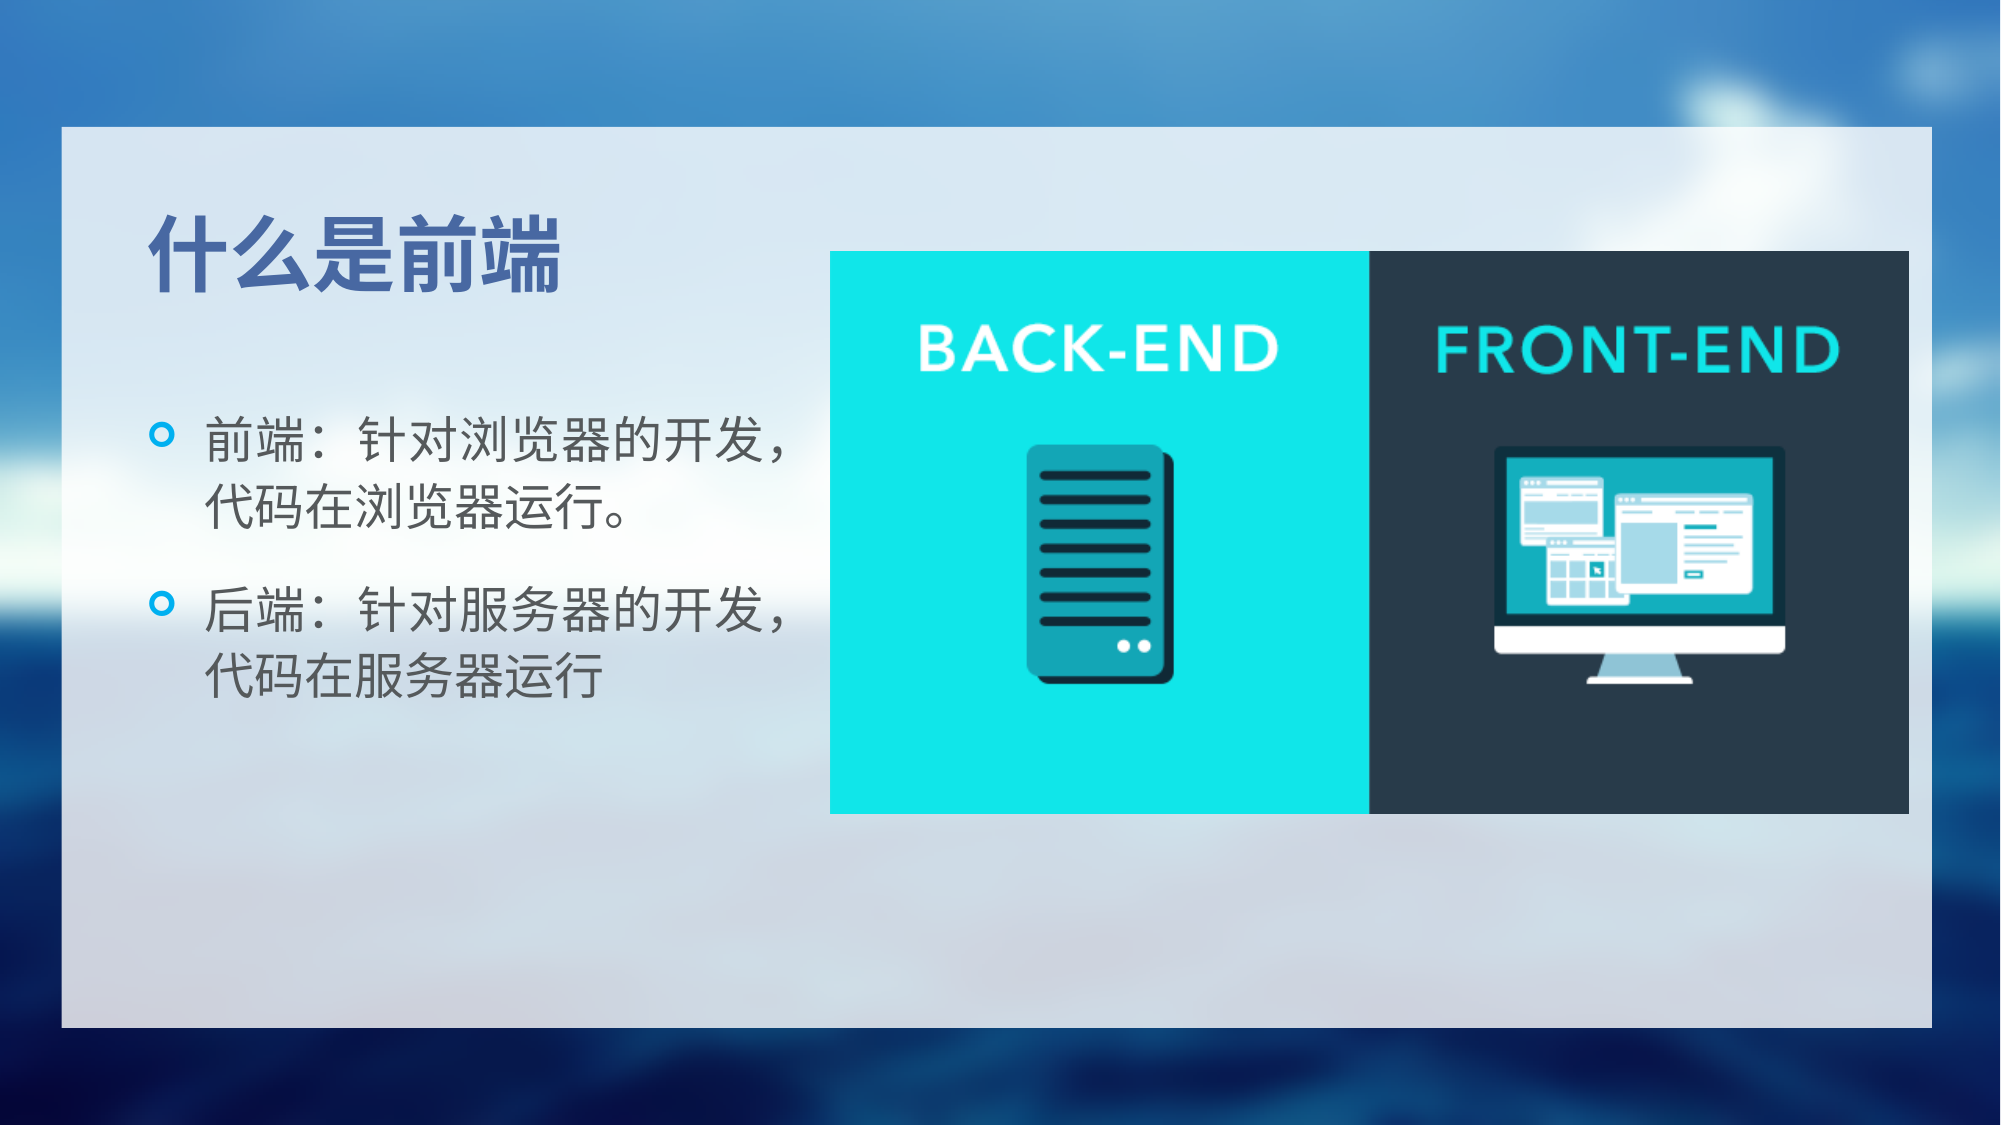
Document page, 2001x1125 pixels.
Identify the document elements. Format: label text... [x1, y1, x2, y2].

picture [0, 0, 2001, 1125]
text_box 前端：针对浏览器的开发，代码在浏览器运行。 后端：针对服务器的开发，代码在服务器运行 [131, 395, 831, 1021]
title 什么是前端 [131, 164, 831, 311]
